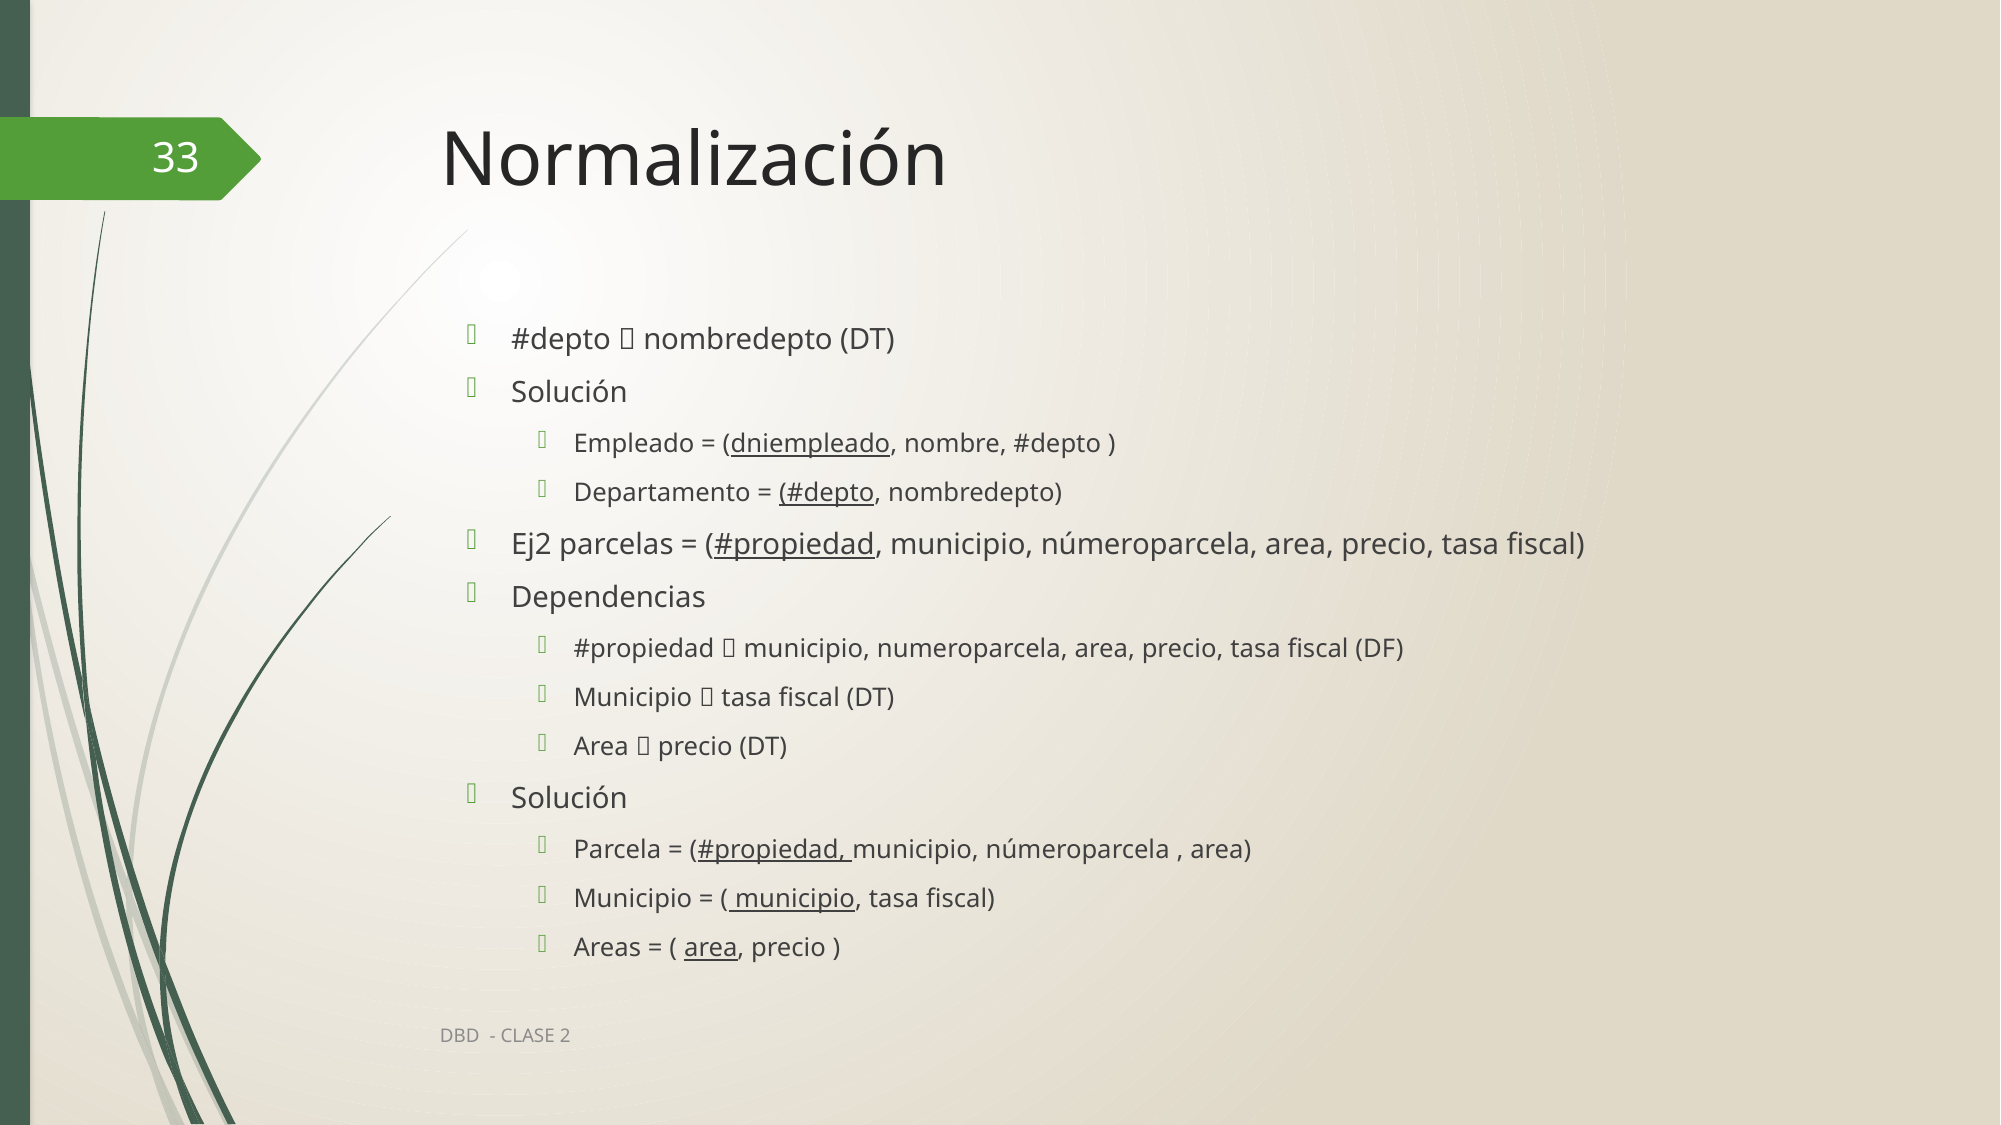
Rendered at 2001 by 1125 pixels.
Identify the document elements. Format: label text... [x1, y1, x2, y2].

list #depto  nombredepto (DT) Solución Empleado = (dniempleado, nombre, #depto ) Departamento = (#depto, nombredepto) Ej2 parcelas = (#propiedad, municipio, númeroparcela, area, precio, tasa fiscal) Dependencias #propiedad  municipio, numeroparcela, area, precio, tasa fiscal (DF) Municipio  tasa fiscal (DT) Area  precio (DT) Solución Parcela = (#propiedad, municipio, númeroparcela , area) Municipio = ( municipio, tasa fiscal) Areas = ( area, precio ) [380, 312, 1888, 970]
footer DBD - CLASE 2 [424, 1006, 1675, 1067]
title Normalización [425, 102, 1888, 312]
slide_number 33 [87, 129, 216, 190]
